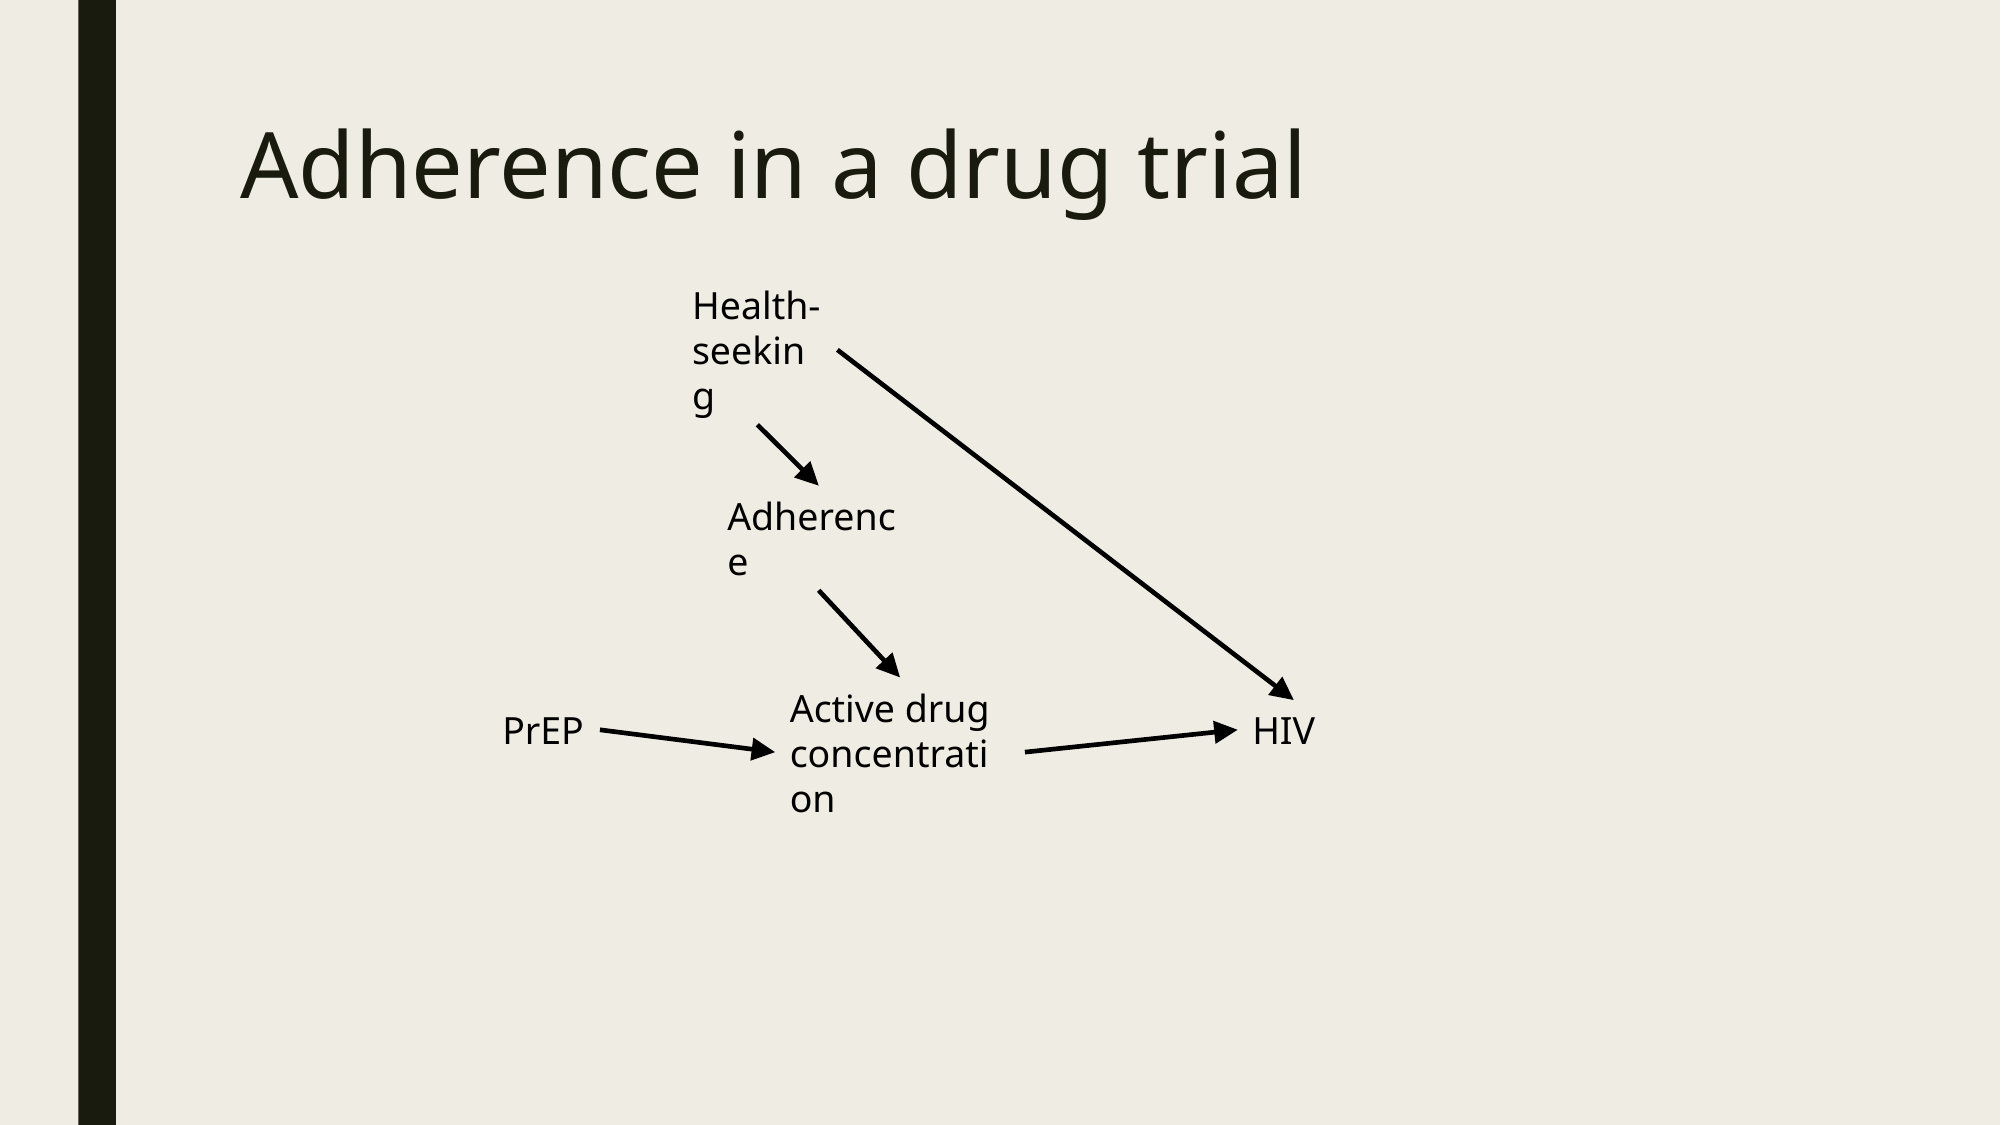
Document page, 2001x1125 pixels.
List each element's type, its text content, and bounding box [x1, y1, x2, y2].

text_box Health-seeking [677, 274, 838, 425]
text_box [757, 380, 819, 486]
text_box HIV [1237, 699, 1350, 760]
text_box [818, 546, 837, 678]
text_box Active drug concentration [774, 677, 1025, 827]
text_box Adherence [712, 485, 837, 591]
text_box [837, 327, 1294, 700]
text_box PrEP [487, 699, 600, 760]
title Adherence in a drug trial [225, 112, 1800, 357]
